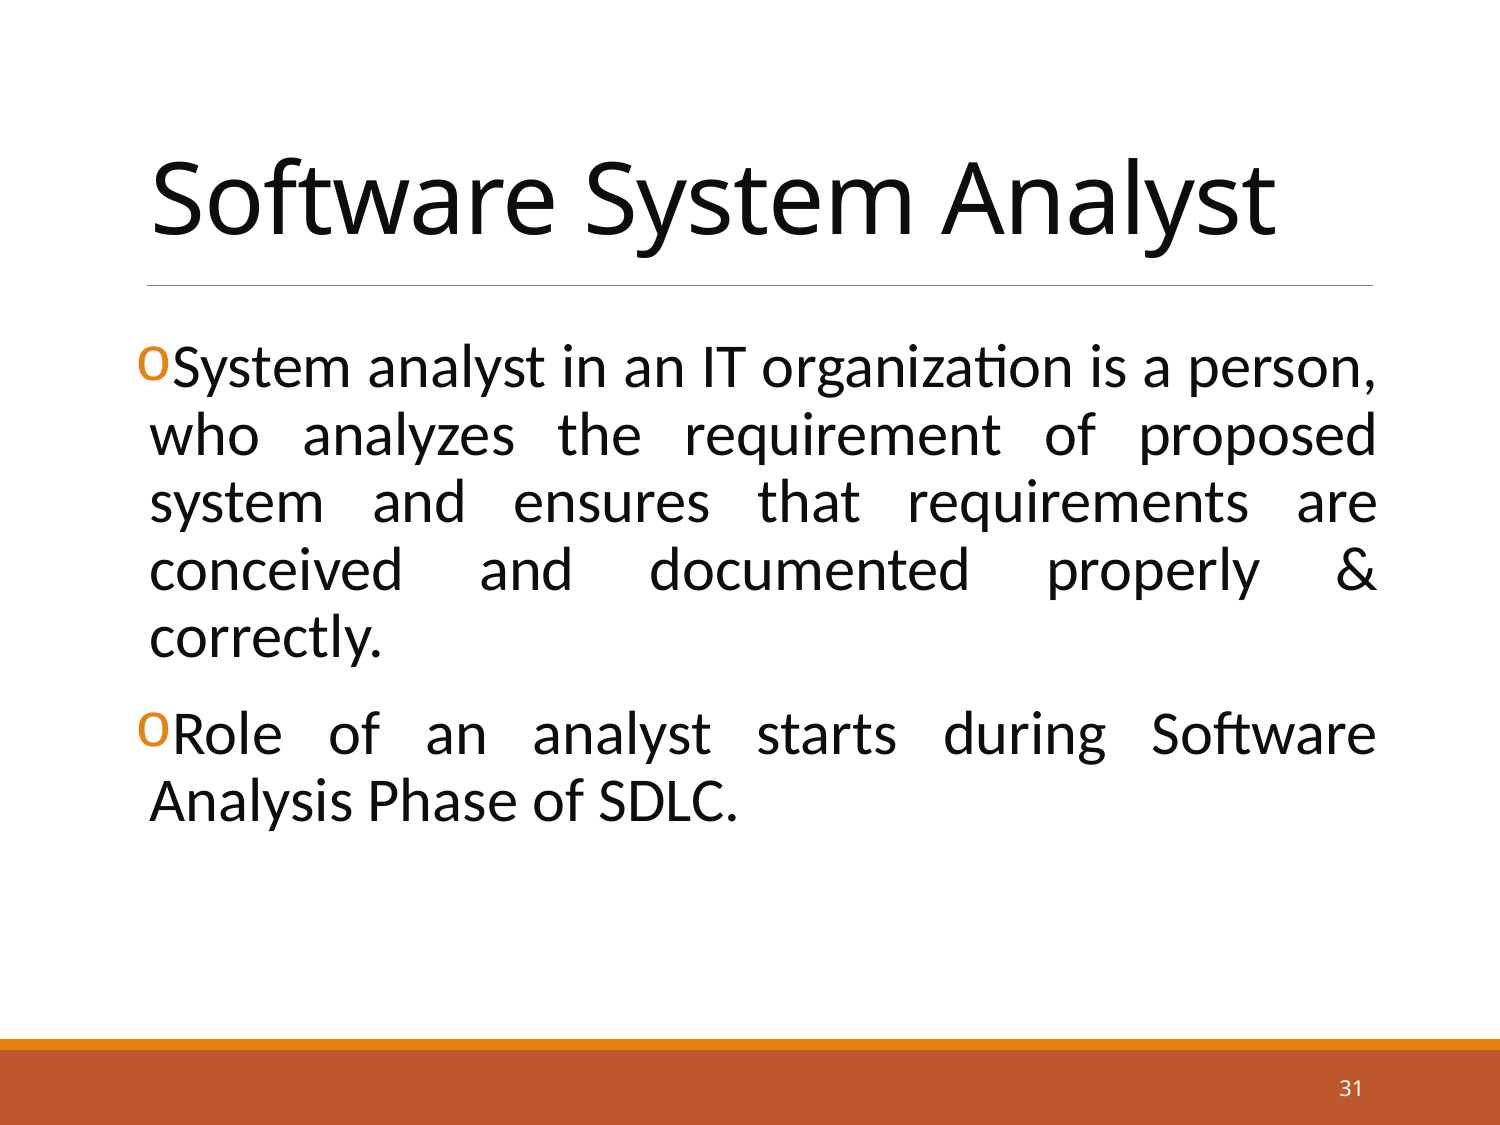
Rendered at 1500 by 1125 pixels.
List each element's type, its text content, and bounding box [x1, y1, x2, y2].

list System analyst in an IT organization is a person, who analyzes the requirement of proposed system and ensures that requirements are conceived and documented properly & correctly. Role of an analyst starts during Software Analysis Phase of SDLC. [134, 326, 1380, 987]
slide_number 31 [1217, 1059, 1380, 1120]
title Software System Analyst [147, 110, 1500, 298]
